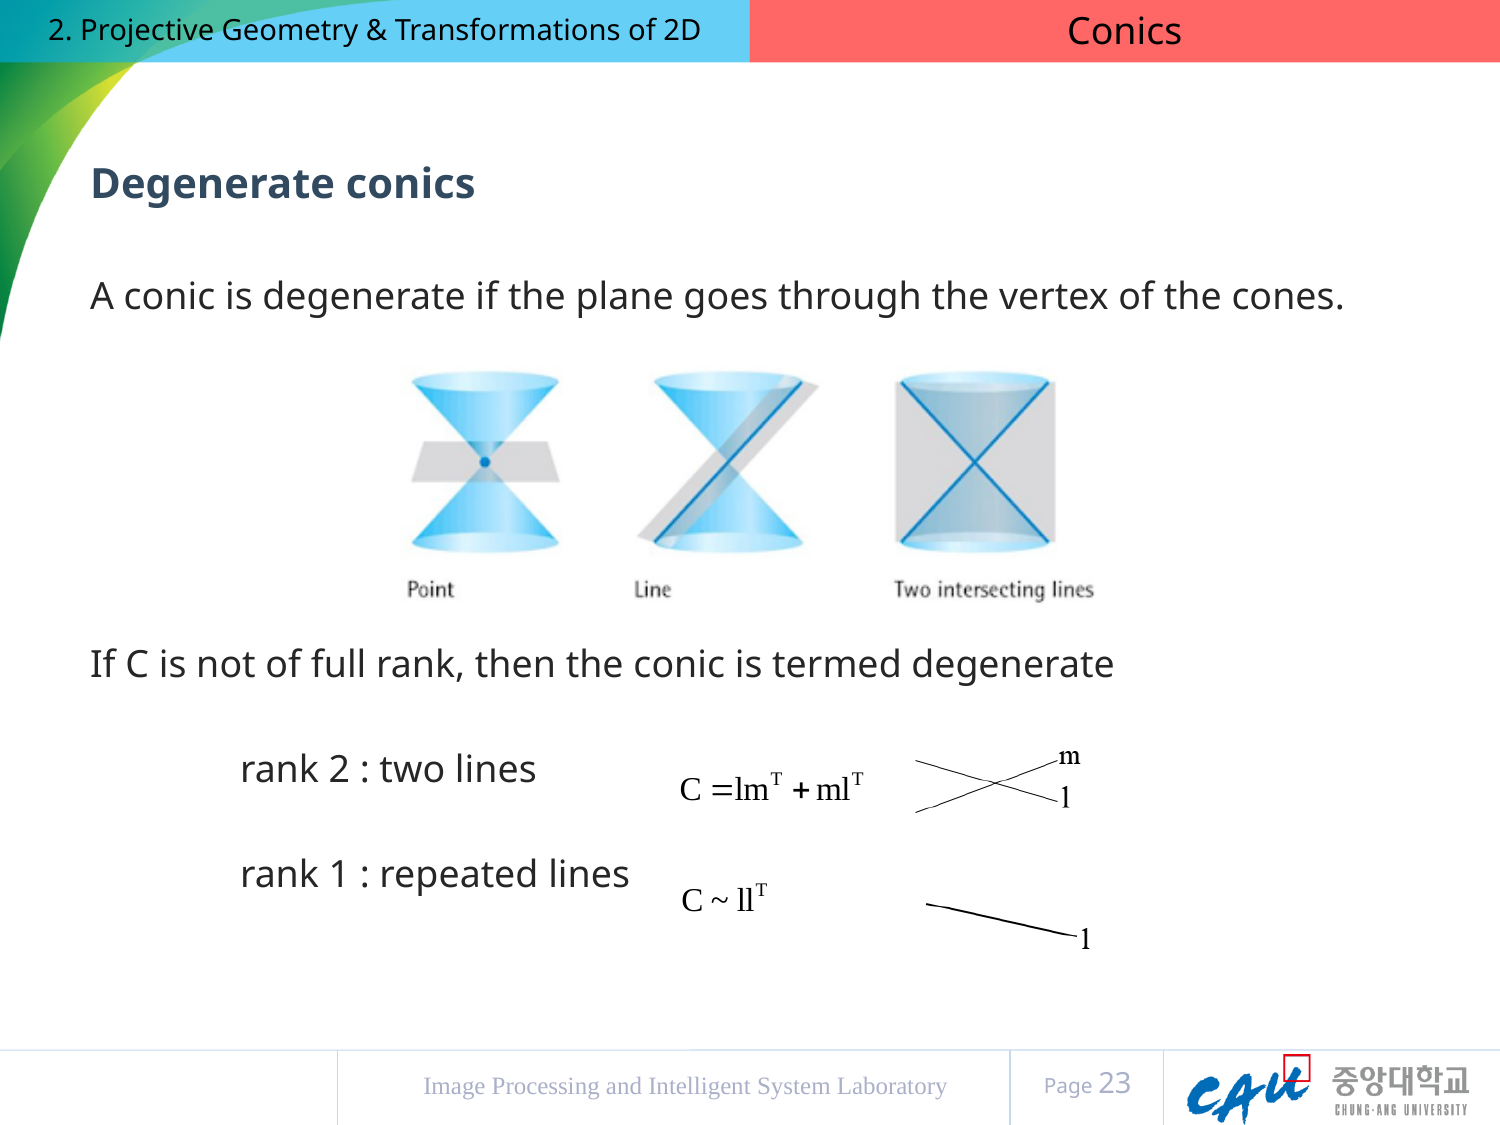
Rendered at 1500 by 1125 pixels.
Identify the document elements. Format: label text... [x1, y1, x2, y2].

picture [912, 728, 1126, 826]
picture [0, 61, 517, 350]
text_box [676, 874, 774, 920]
picture [391, 341, 1109, 622]
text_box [0, 0, 1500, 61]
picture [1187, 1054, 1481, 1125]
list Degenerate conics A conic is degenerate if the plane goes through the vertex of the cones. If C is not of full rank, then the conic is termed degenerate rank 2 : two lines rank 1 : repeated lines [75, 149, 1425, 1050]
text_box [674, 764, 870, 810]
picture [915, 864, 1129, 965]
